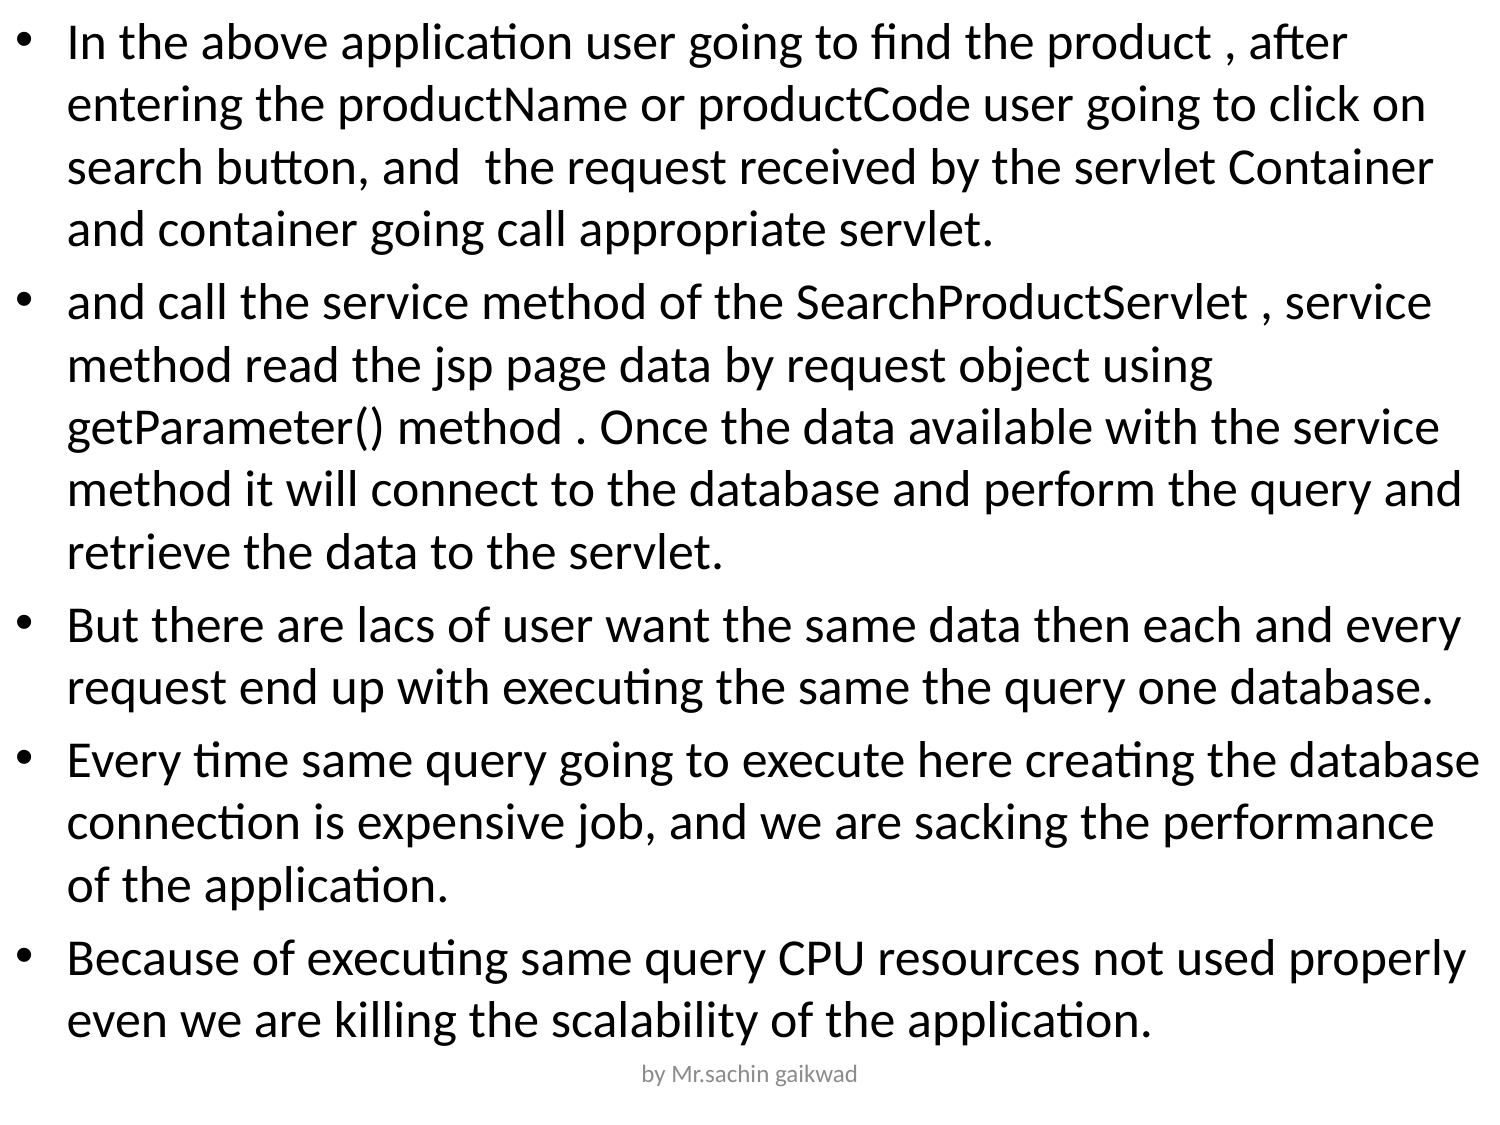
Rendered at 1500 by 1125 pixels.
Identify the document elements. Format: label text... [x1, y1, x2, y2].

footer by Mr.sachin gaikwad [512, 1042, 988, 1103]
list In the above application user going to find the product , after entering the productName or productCode user going to click on search button, and the request received by the servlet Container and container going call appropriate servlet. and call the service method of the SearchProductServlet , service method read the jsp page data by request object using getParameter() method . Once the data available with the service method it will connect to the database and perform the query and retrieve the data to the servlet. But there are lacs of user want the same data then each and every request end up with executing the same the query one database. Every time same query going to execute here creating the database connection is expensive job, and we are sacking the performance of the application. Because of executing same query CPU resources not used properly even we are killing the scalability of the application. [0, 0, 1500, 1125]
